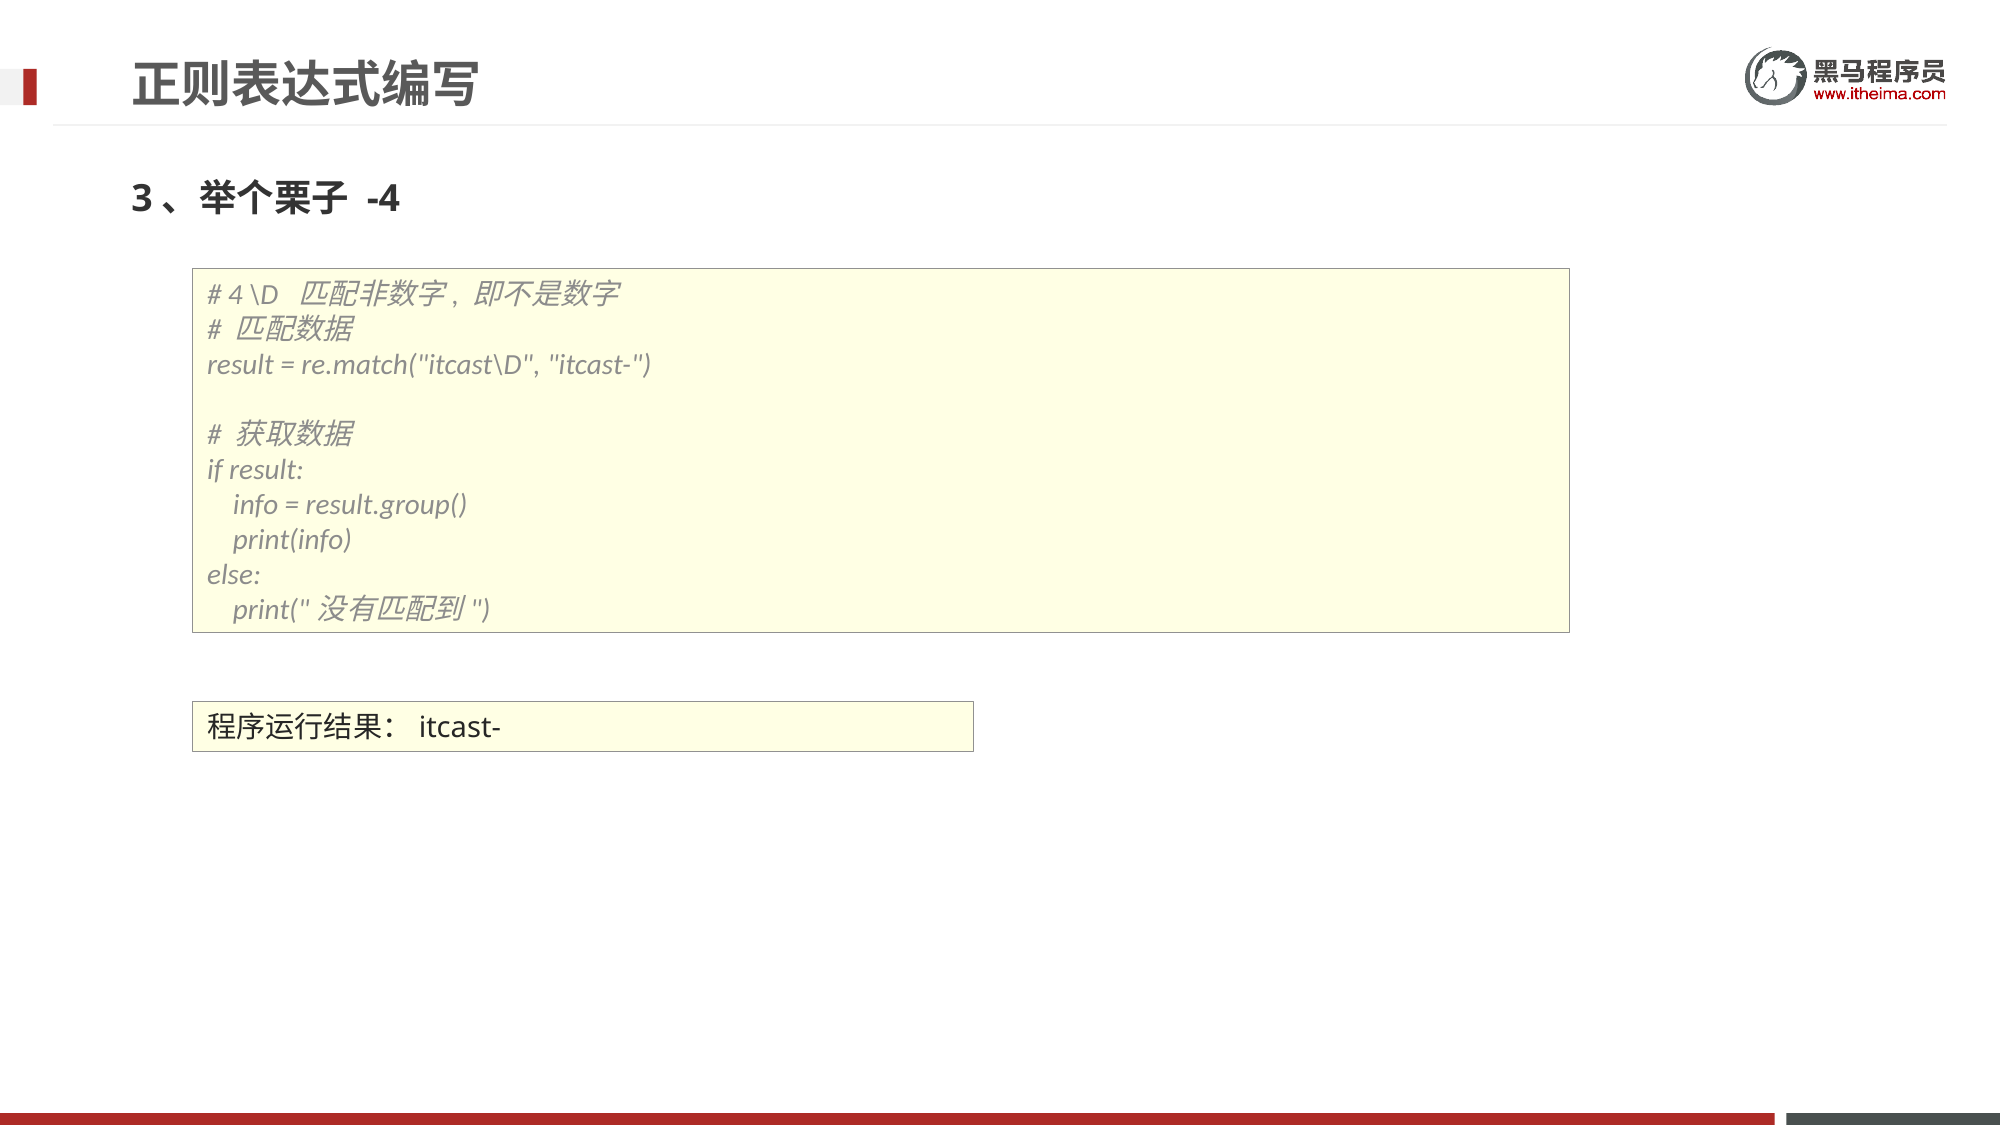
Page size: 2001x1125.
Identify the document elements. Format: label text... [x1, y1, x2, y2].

text_box # 4 \D 匹配非数字, 即不是数字 # 匹配数据 result = re.match("itcast\D", "itcast-") # 获取数据 if result: info = result.group() print(info) else: print("没有匹配到") [192, 268, 1570, 633]
picture [1744, 46, 1946, 106]
text_box 程序运行结果：itcast- [192, 701, 974, 751]
list 3、举个栗子 -4 [116, 154, 1880, 239]
title 正则表达式编写 [116, 40, 1556, 125]
